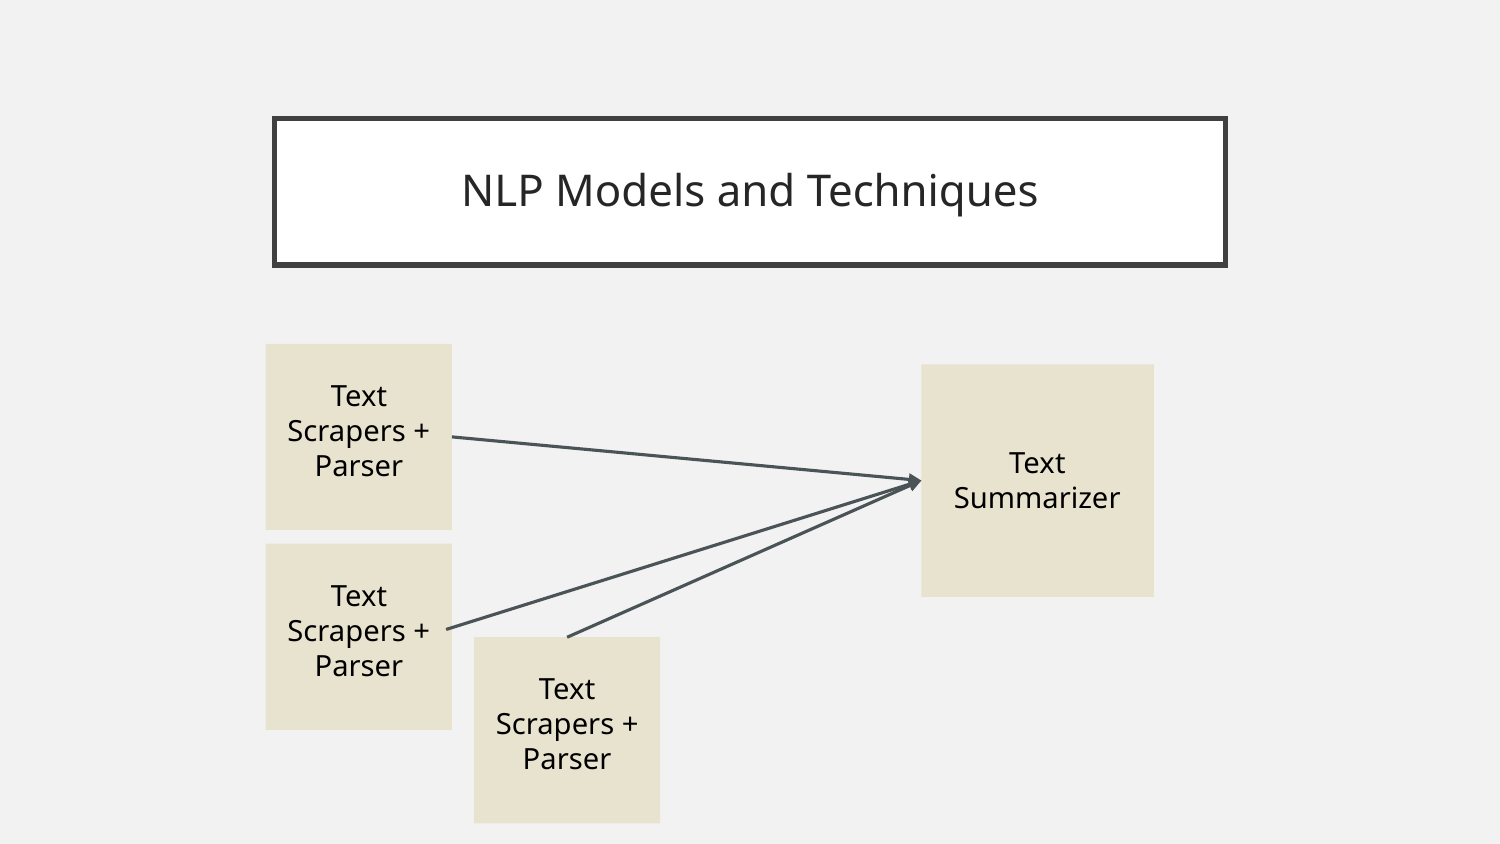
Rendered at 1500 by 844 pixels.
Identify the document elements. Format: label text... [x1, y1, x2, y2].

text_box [445, 480, 922, 631]
text_box Text Summarizer [933, 429, 1142, 529]
text_box Text Scrapers + Parser [271, 562, 447, 697]
text_box [473, 639, 661, 824]
title NLP Models and Techniques [272, 116, 1228, 268]
text_box Text Scrapers + Parser [271, 362, 447, 497]
text_box [921, 364, 1154, 597]
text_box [451, 436, 922, 478]
text_box [265, 543, 452, 730]
text_box Text Scrapers + Parser [479, 655, 655, 791]
text_box [265, 343, 452, 530]
